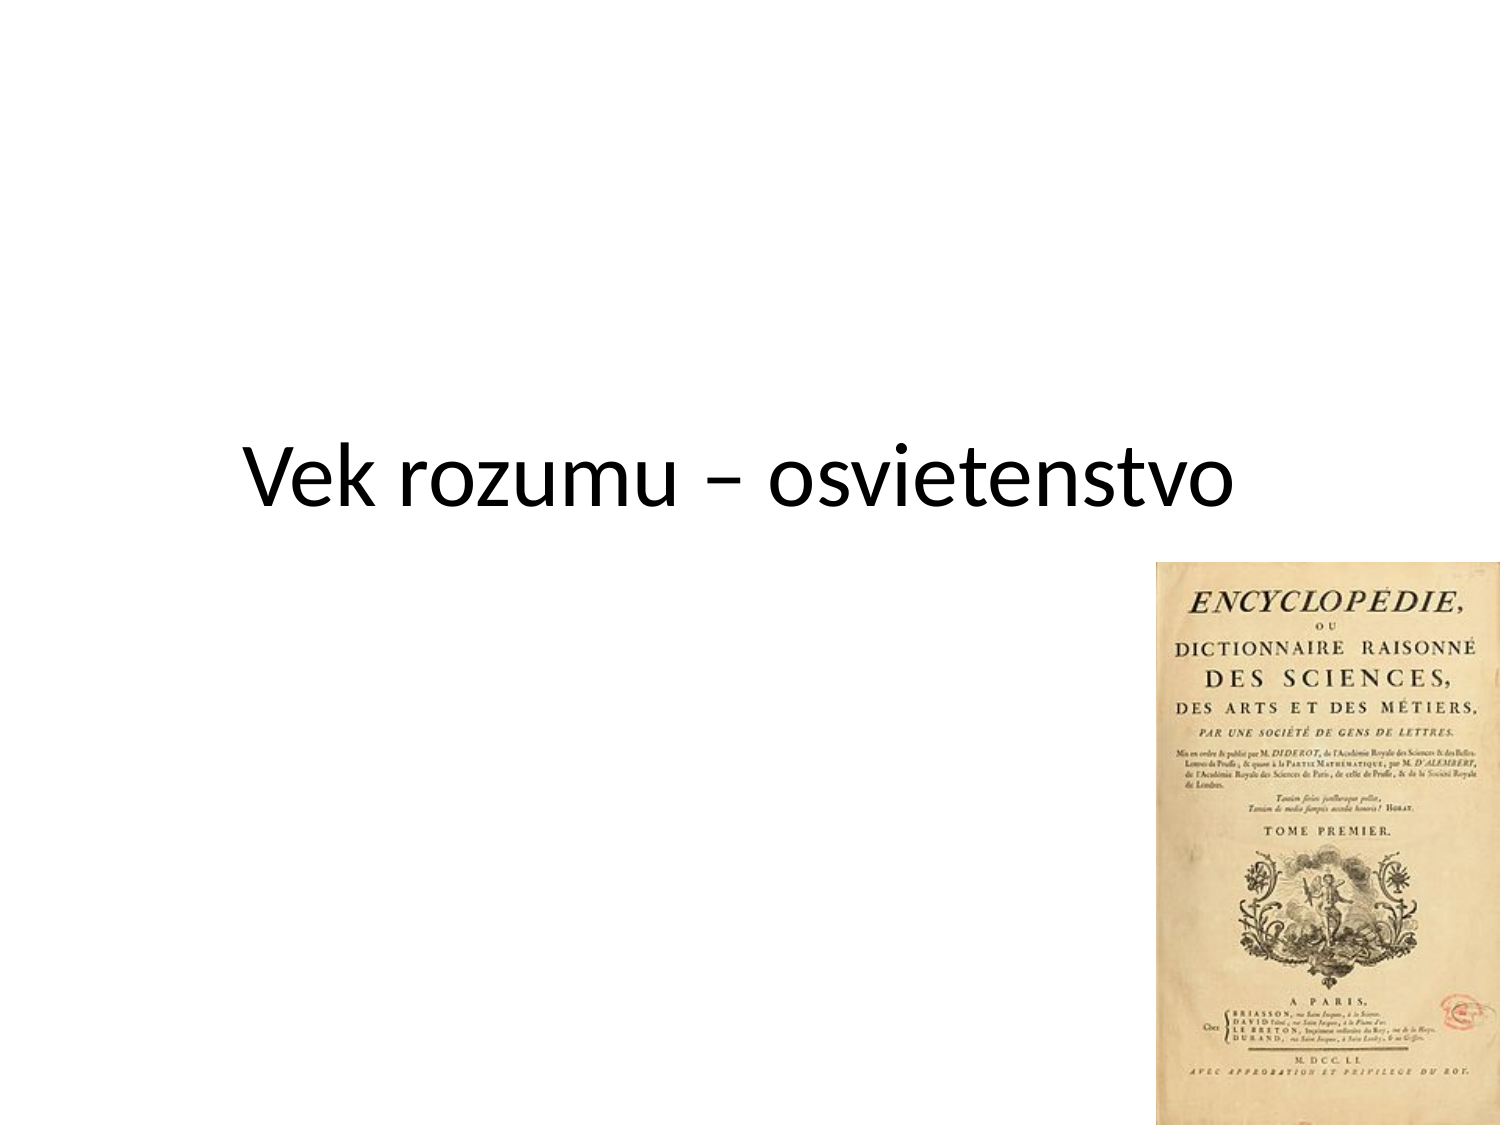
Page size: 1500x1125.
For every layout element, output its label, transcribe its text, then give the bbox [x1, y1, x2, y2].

title Vek rozumu – osvietenstvo [112, 349, 1388, 591]
picture [1155, 562, 1500, 1125]
